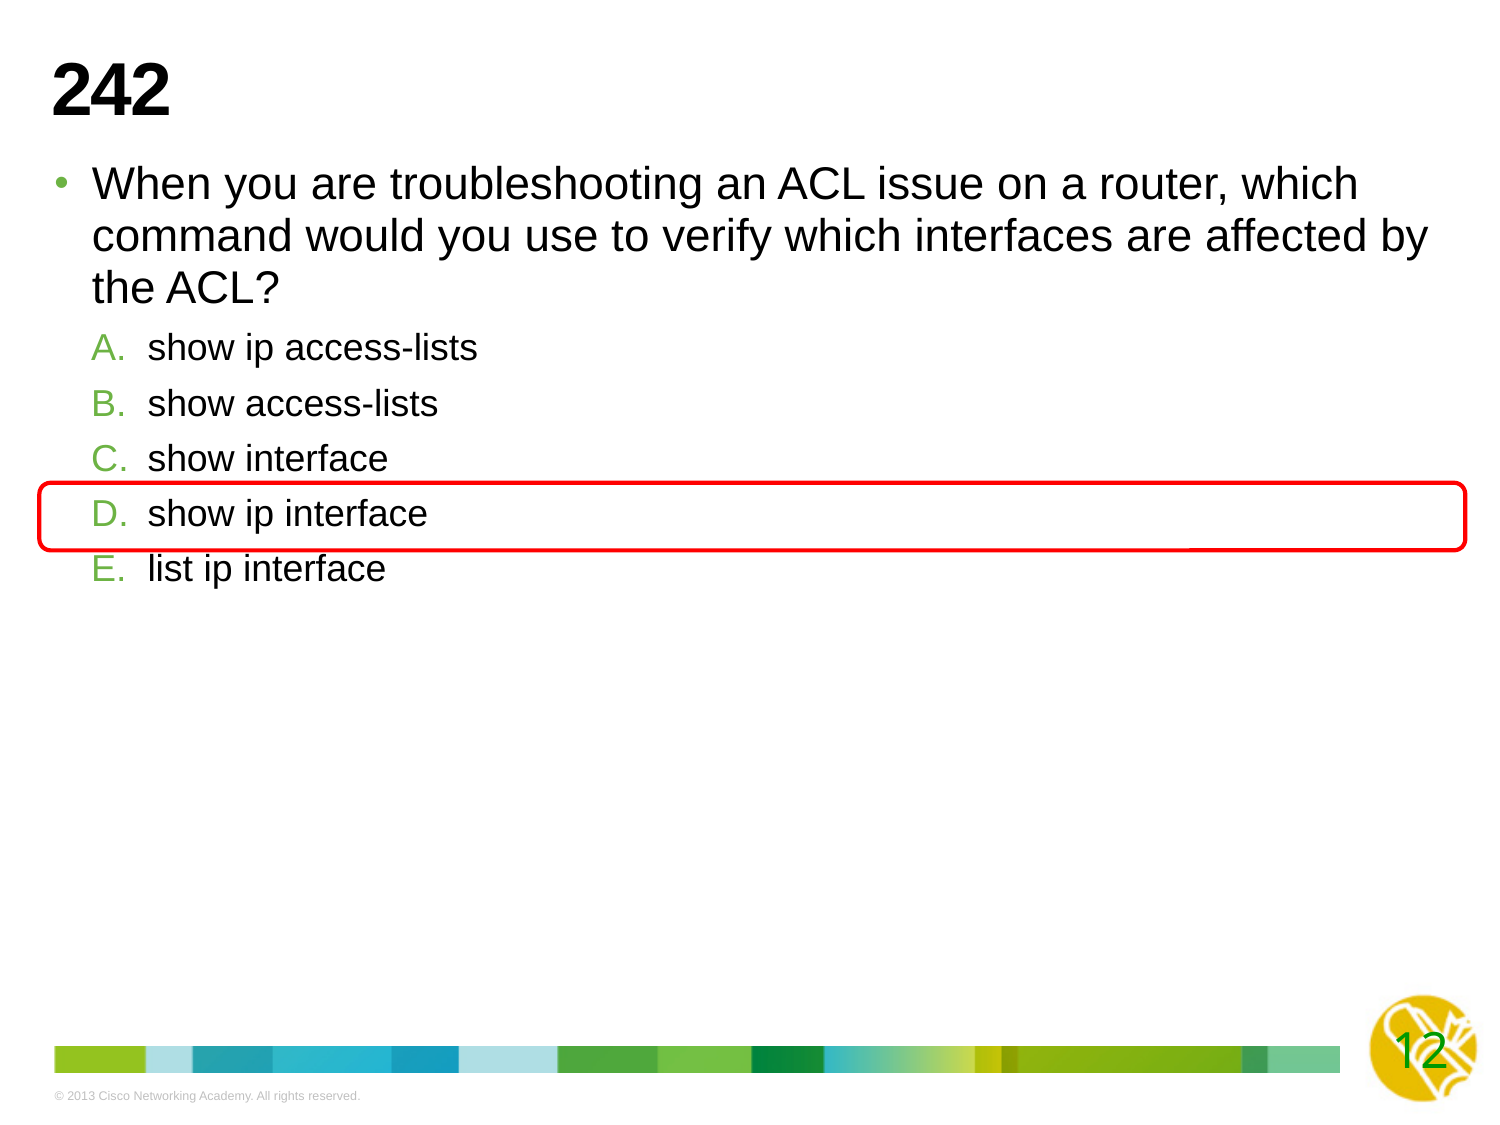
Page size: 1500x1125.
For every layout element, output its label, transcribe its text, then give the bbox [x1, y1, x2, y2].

picture [54, 970, 1500, 1125]
list When you are troubleshooting an ACL issue on a router, which command would you use to verify which interfaces are affected by the ACL? show ip access-lists show access-lists show interface show ip interface list ip interface [39, 548, 1447, 1035]
title 242 [37, 24, 1447, 138]
text_box [37, 480, 1468, 553]
list When you are troubleshooting an ACL issue on a router, which command would you use to verify which interfaces are affected by the ACL? show ip access-lists show access-lists show interface show ip interface list ip interface [39, 149, 1447, 485]
